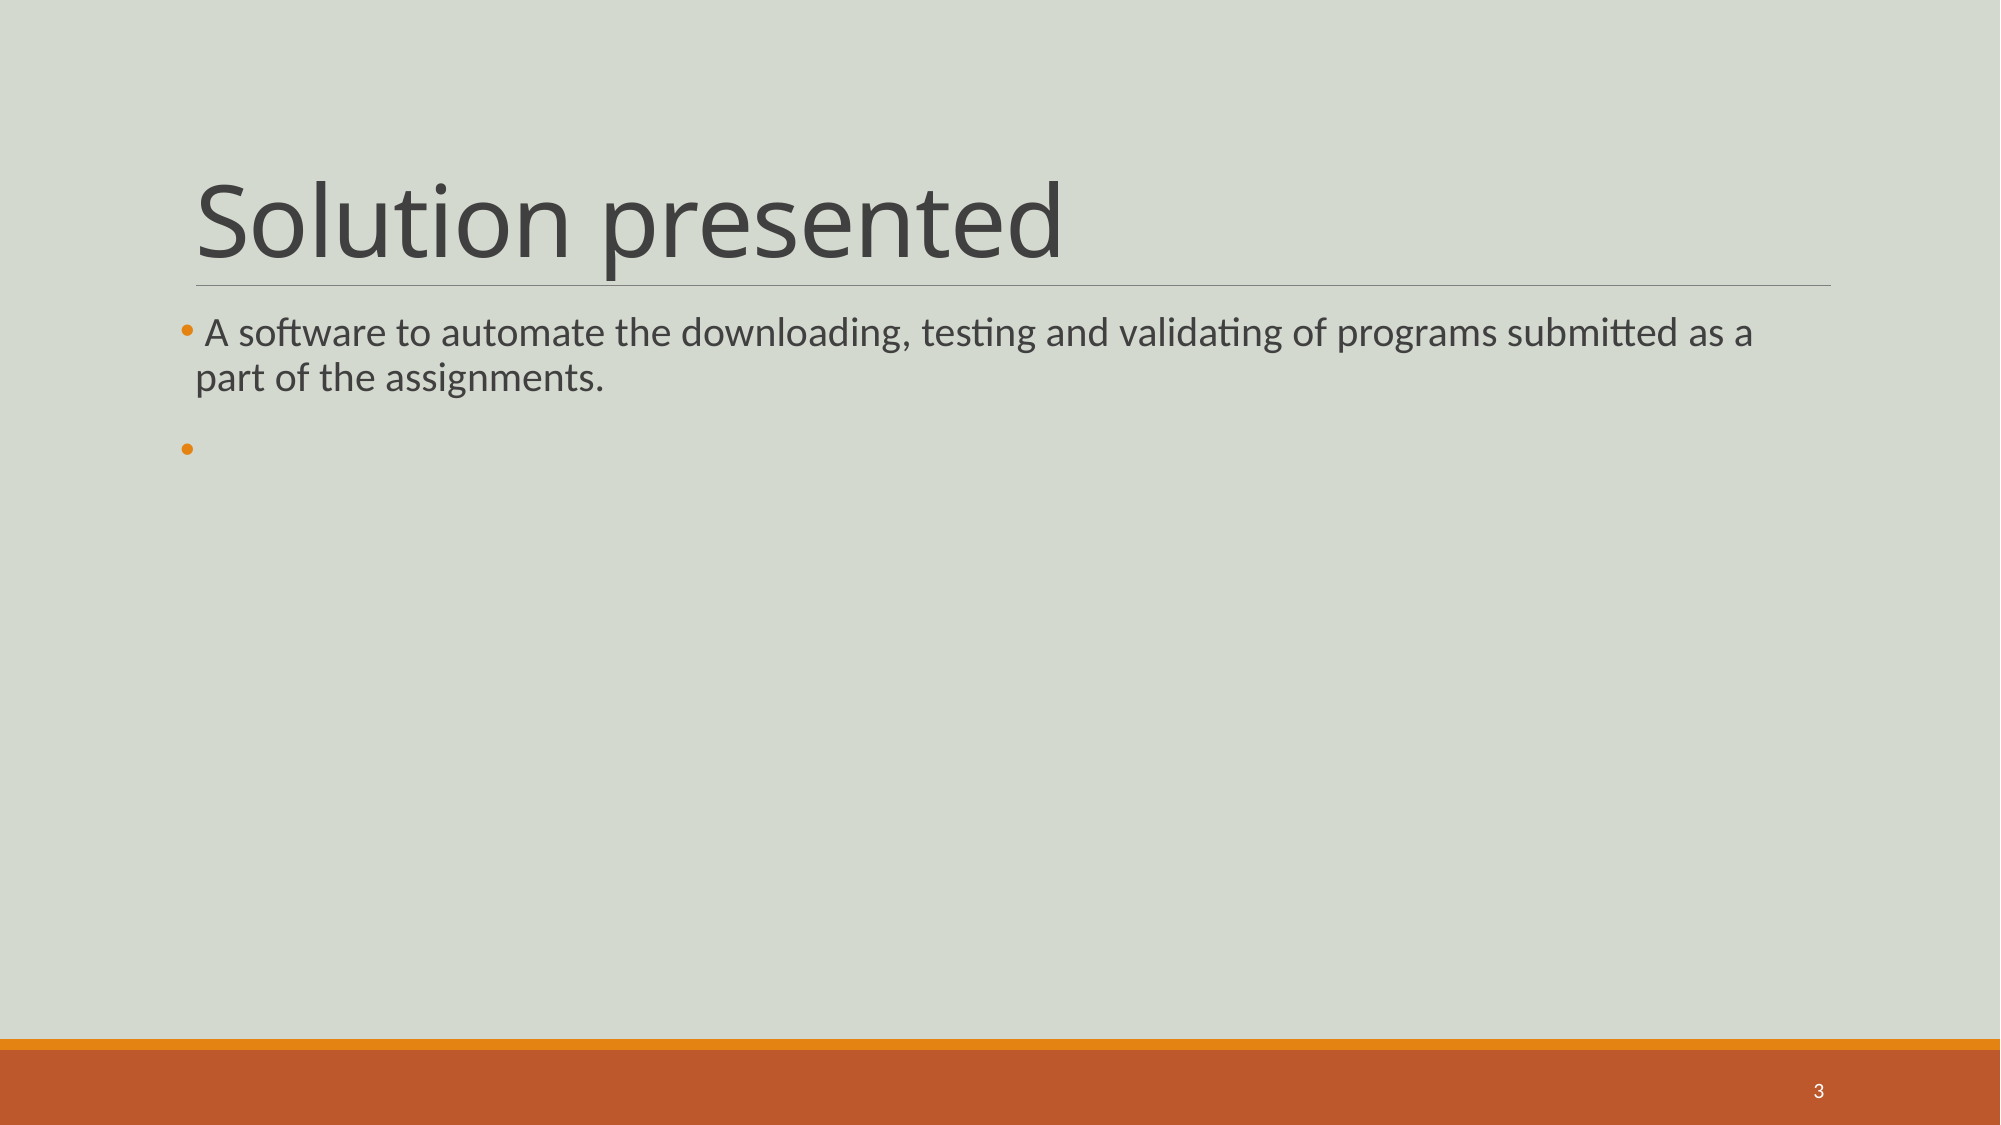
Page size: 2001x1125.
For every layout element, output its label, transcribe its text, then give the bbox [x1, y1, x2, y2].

title Solution presented [180, 47, 1830, 285]
list A software to automate the downloading, testing and validating of programs submitted as a part of the assignments. [180, 302, 1830, 963]
slide_number 3 [1624, 1059, 1840, 1120]
